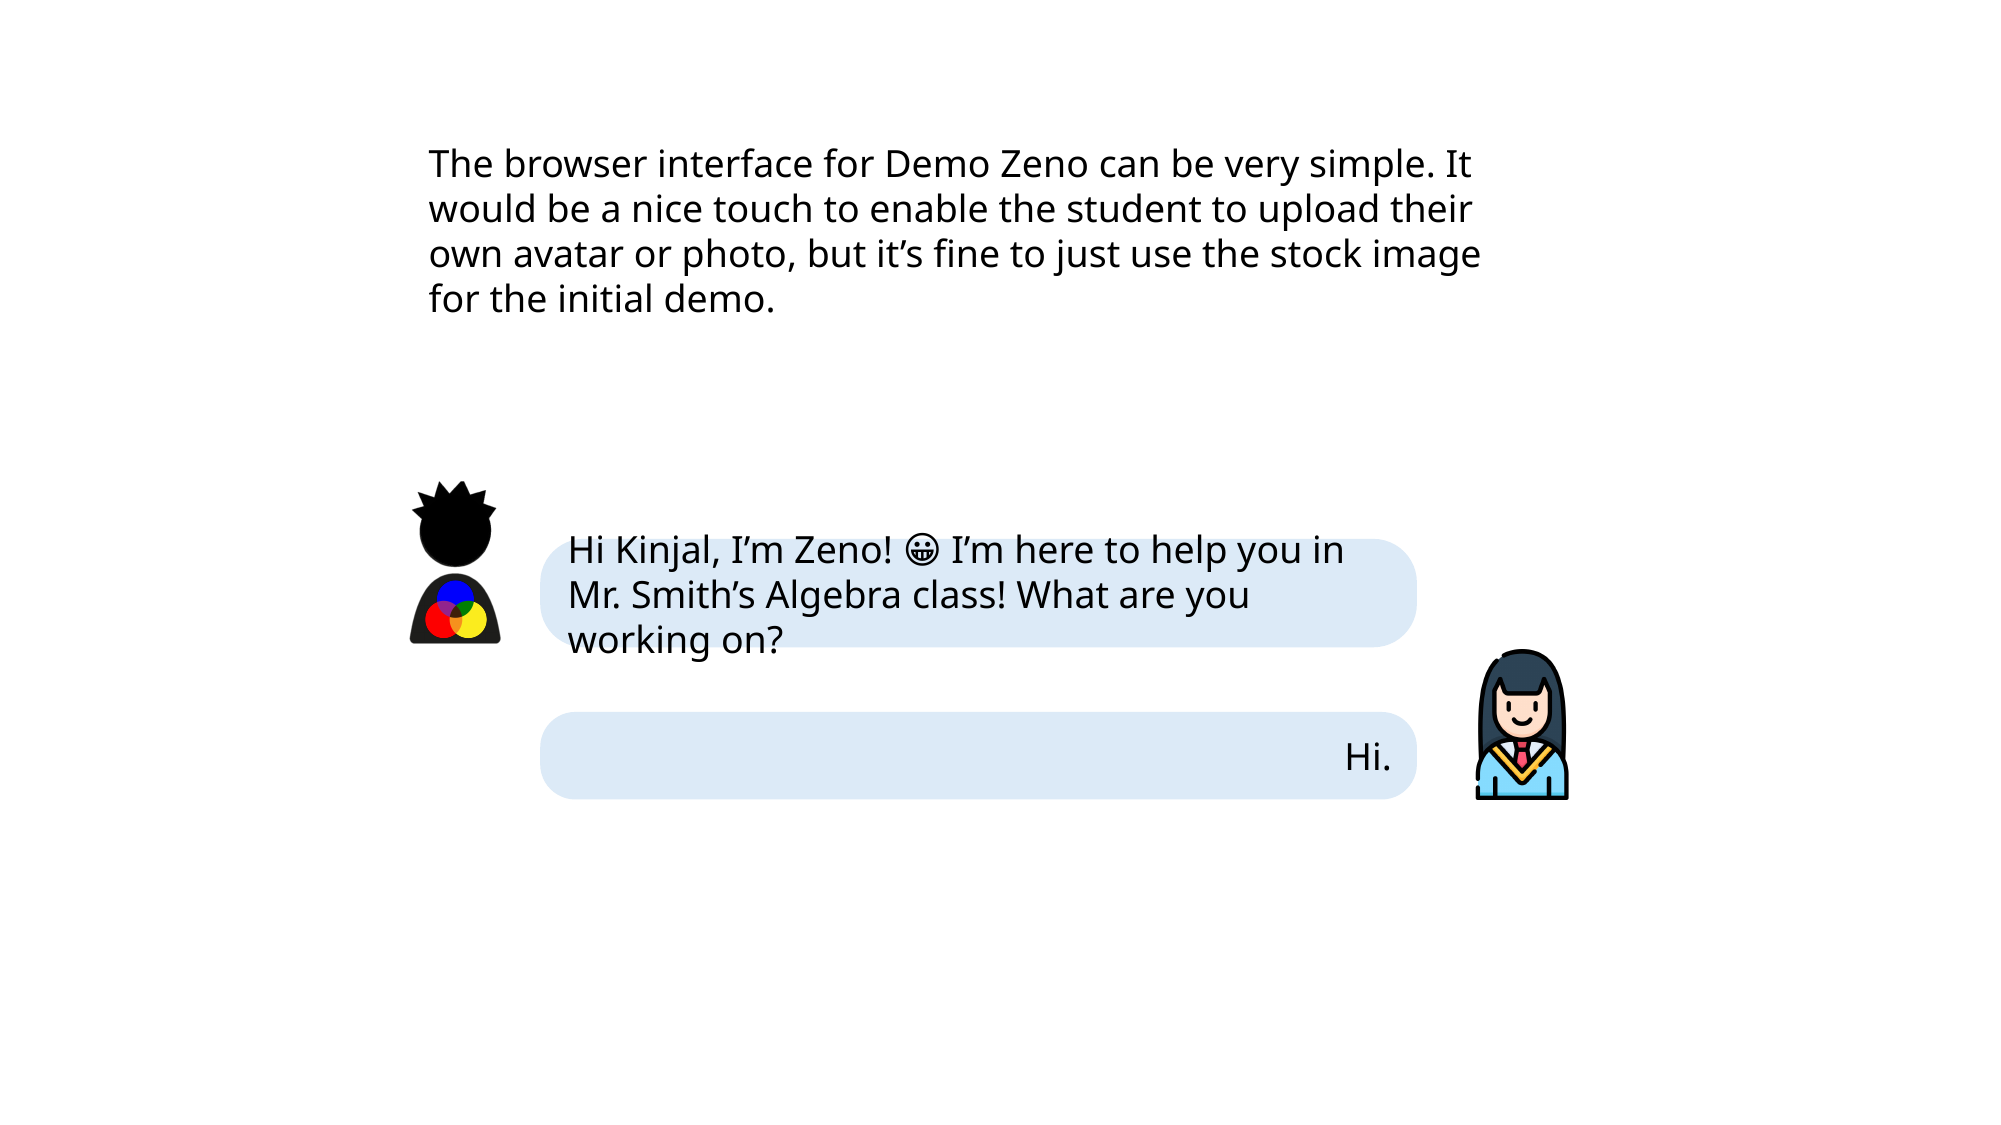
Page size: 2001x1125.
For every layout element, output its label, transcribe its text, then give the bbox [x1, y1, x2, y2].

text_box The browser interface for Demo Zeno can be very simple. It would be a nice touch to enable the student to upload their own avatar or photo, but it’s fine to just use the stock image for the initial demo. [413, 132, 1544, 328]
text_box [400, 478, 512, 652]
picture [1446, 649, 1598, 801]
text_box Hi. [538, 710, 1419, 802]
text_box Hi Kinjal, I’m Zeno! 😀 I’m here to help you in Mr. Smith’s Algebra class! What are you working on? [538, 537, 1419, 649]
